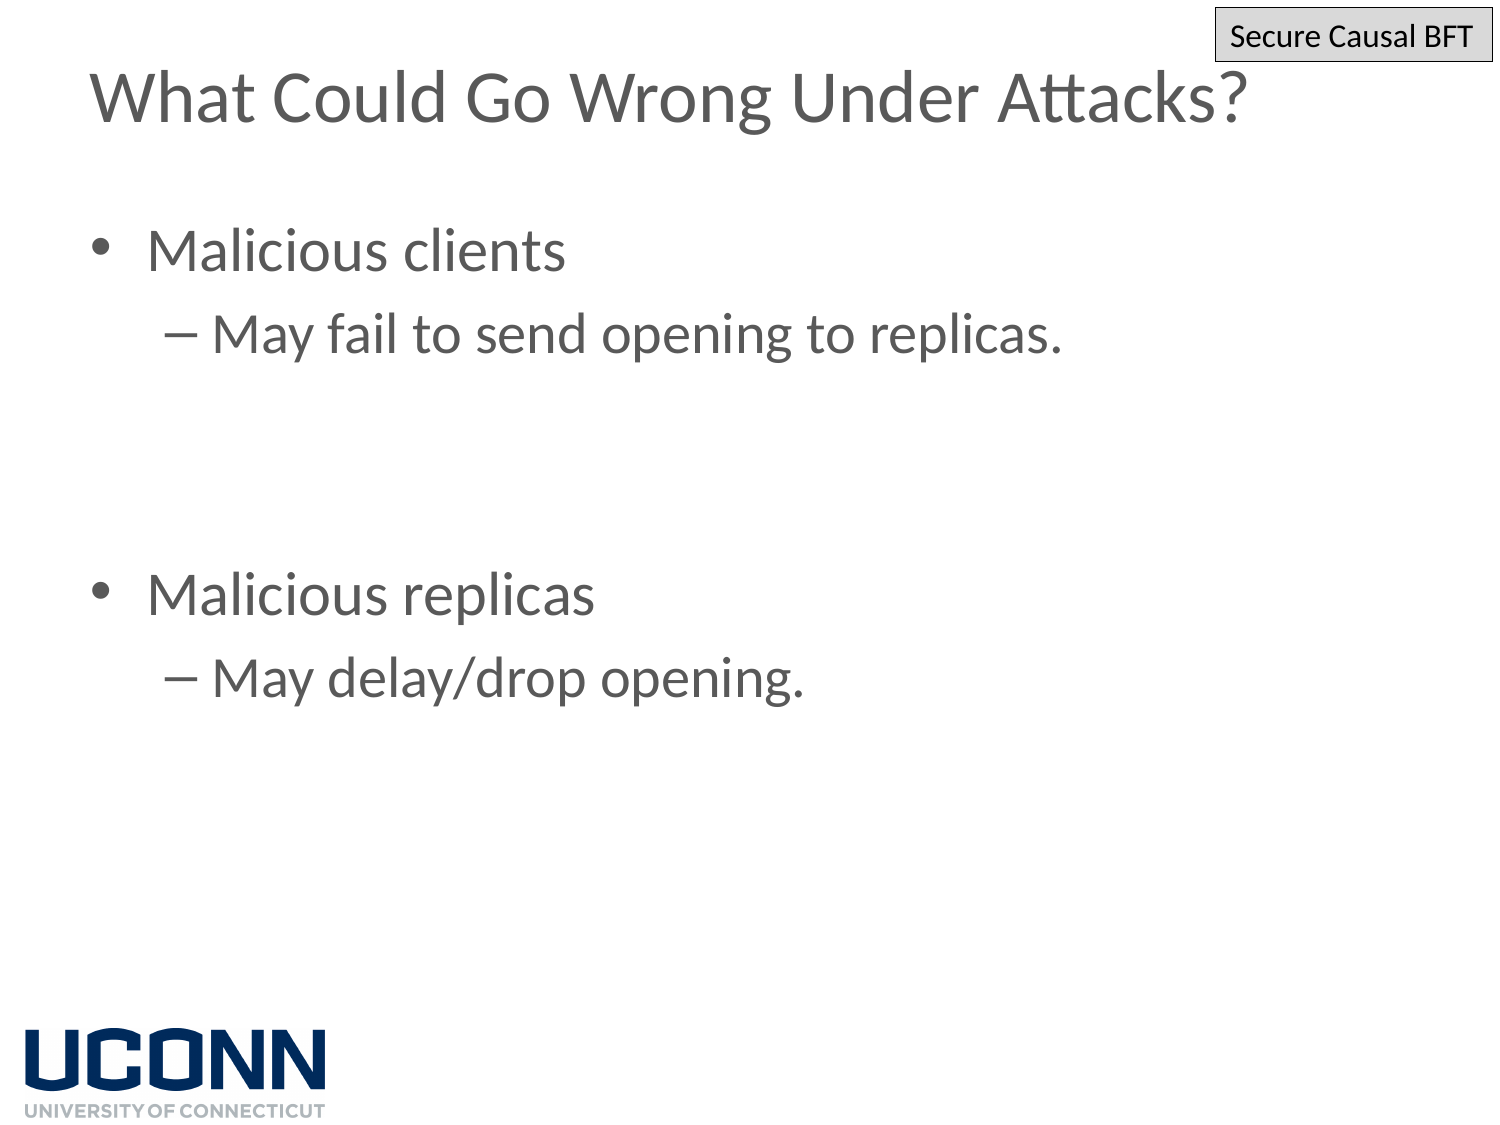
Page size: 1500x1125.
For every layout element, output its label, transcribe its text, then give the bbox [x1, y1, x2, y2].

title What Could Go Wrong Under Attacks? [75, 40, 1425, 172]
picture [25, 1028, 325, 1118]
text_box Secure Causal BFT [1215, 7, 1493, 62]
list Malicious clients May fail to send opening to replicas. Malicious replicas May delay/drop opening. [75, 201, 1425, 940]
